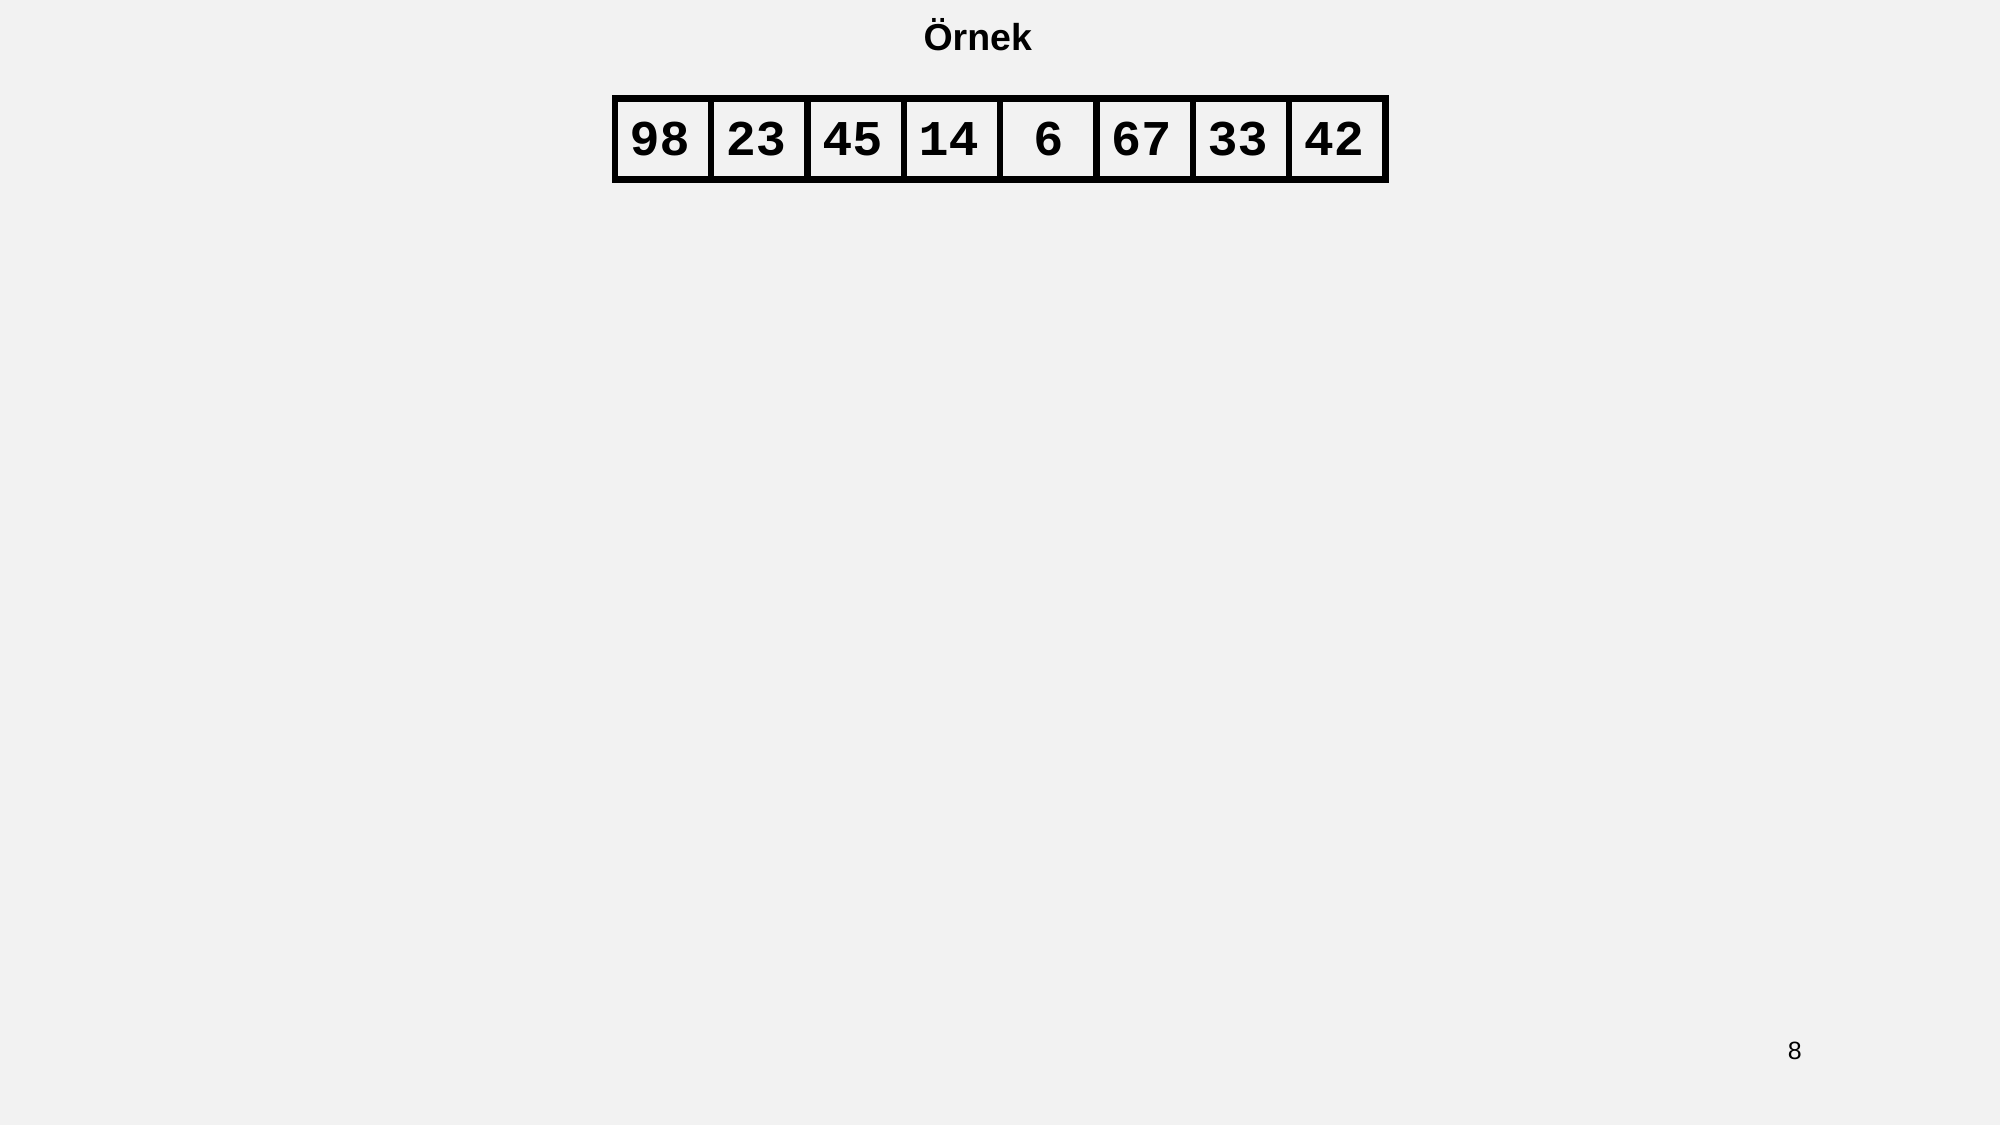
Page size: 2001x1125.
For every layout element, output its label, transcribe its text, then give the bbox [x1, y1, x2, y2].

text_box 98 [614, 98, 712, 180]
text_box 6 [1000, 98, 1097, 180]
text_box 23 [712, 98, 808, 180]
slide_number 8 [1764, 1019, 1825, 1080]
text_box 45 [808, 98, 903, 180]
text_box 14 [903, 98, 1000, 180]
text_box 33 [1192, 98, 1289, 180]
text_box 67 [1097, 98, 1192, 180]
text_box 42 [1289, 98, 1386, 180]
text_box Örnek [908, 5, 1047, 66]
